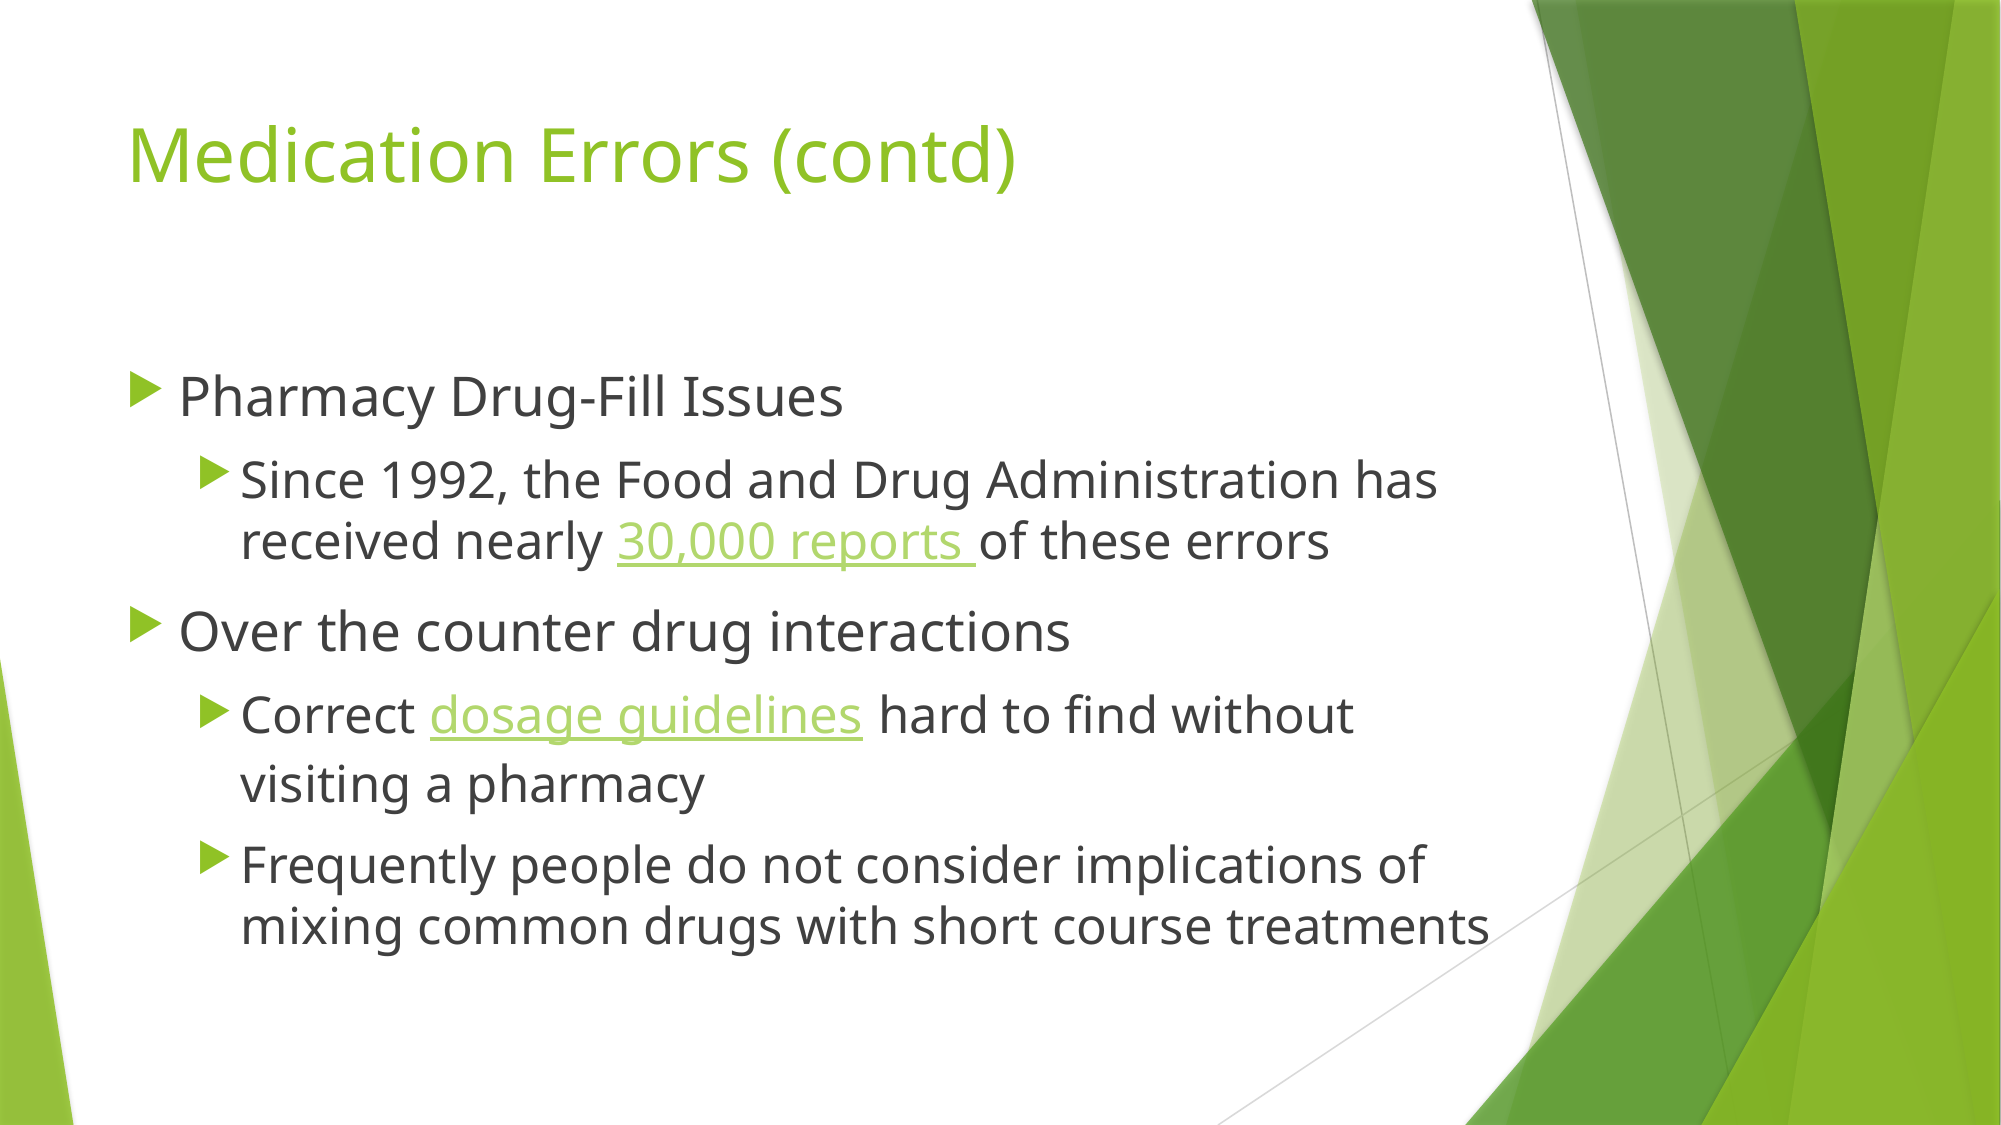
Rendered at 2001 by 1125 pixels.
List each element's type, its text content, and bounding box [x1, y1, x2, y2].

list Pharmacy Drug-Fill Issues Since 1992, the Food and Drug Administration has received nearly 30,000 reports of these errors Over the counter drug interactions Correct dosage guidelines hard to find without visiting a pharmacy Frequently people do not consider implications of mixing common drugs with short course treatments [111, 354, 1522, 992]
title Medication Errors (contd) [111, 99, 1522, 317]
